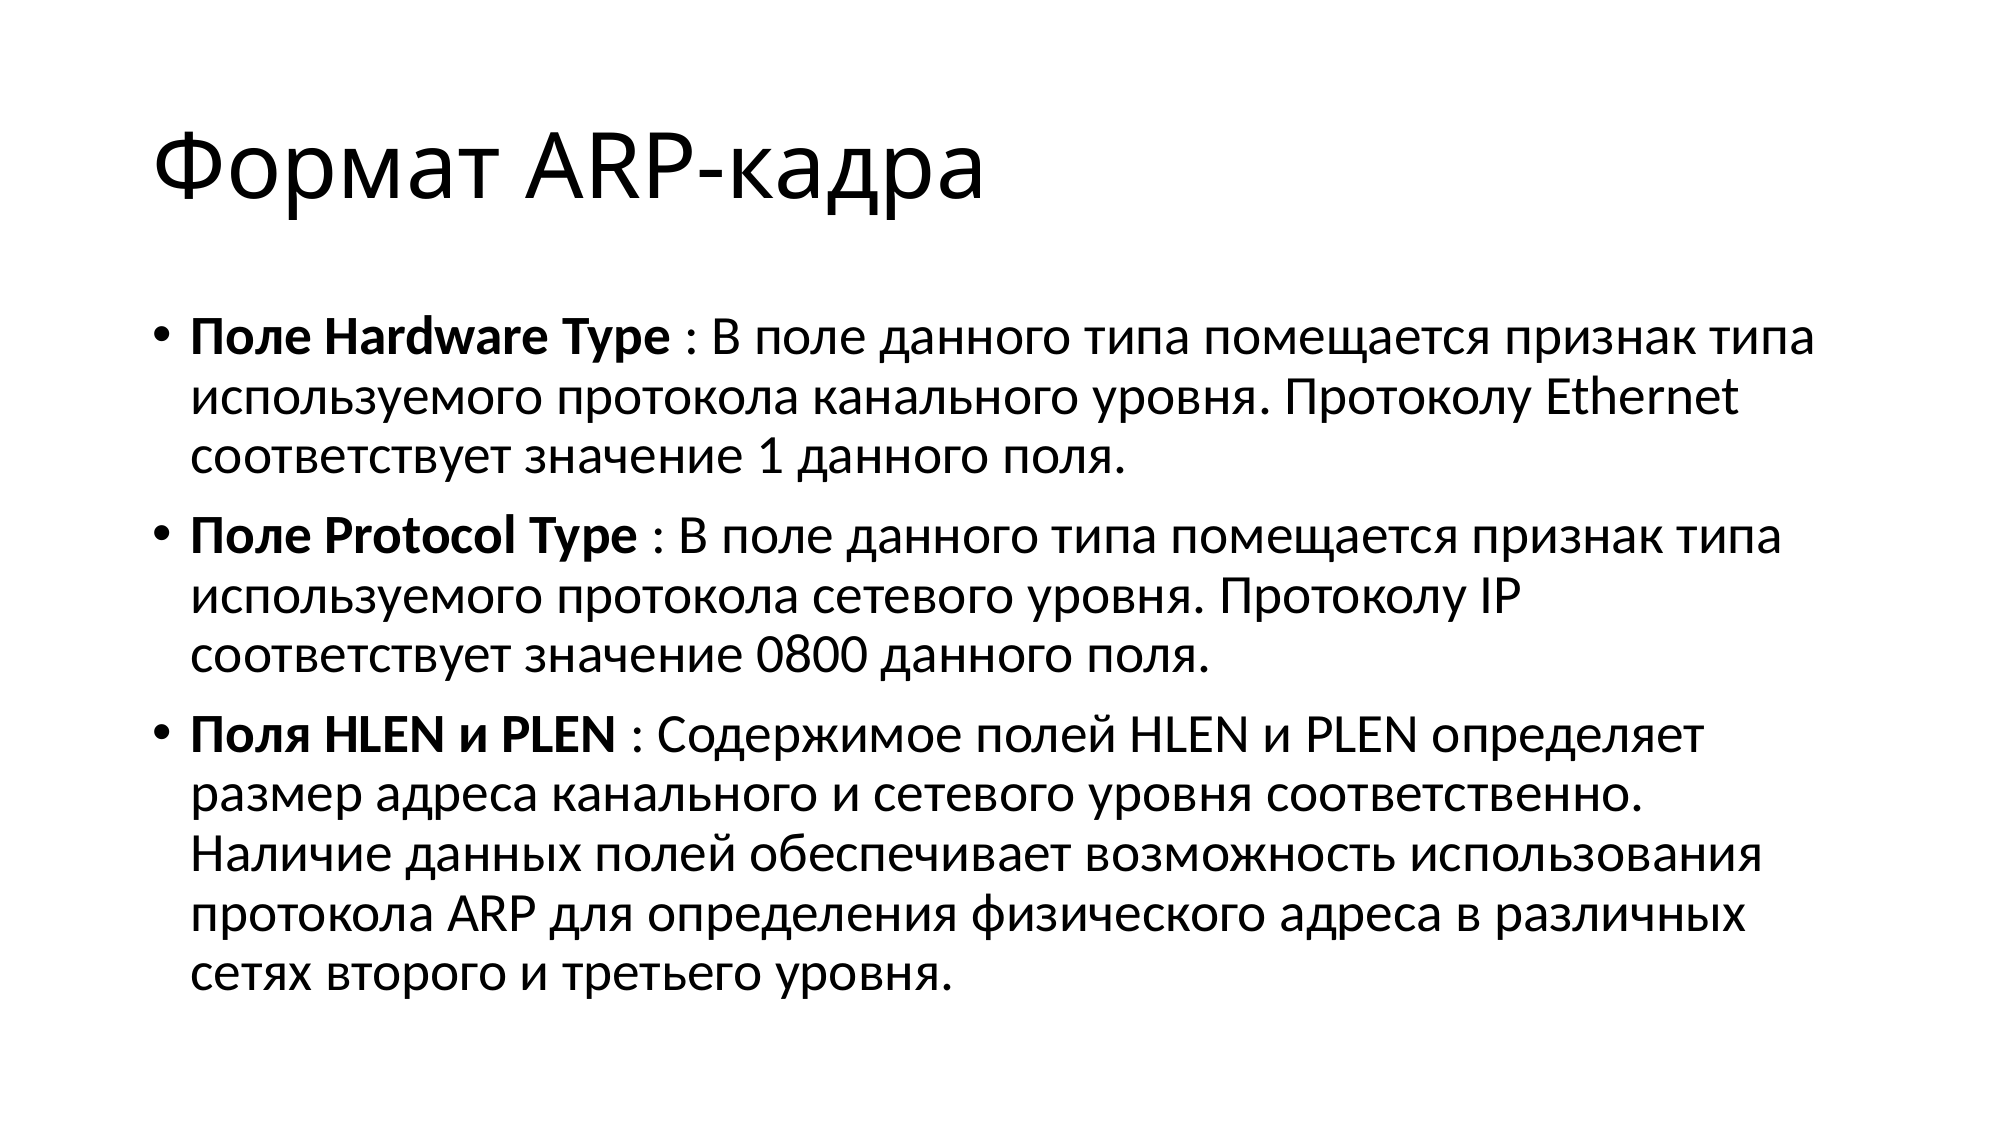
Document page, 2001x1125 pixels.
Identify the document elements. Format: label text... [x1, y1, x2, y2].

list Поле Hardware Type : В поле данного типа помещается признак типа используемого протокола канального уровня. Протоколу Ethernet соответствует значение 1 данного поля. Поле Protocol Type : В поле данного типа помещается признак типа используемого протокола сетевого уровня. Протоколу IP соответствует значение 0800 данного поля. Поля HLEN и PLEN : Содержимое полей HLEN и PLEN определяет размер адреса канального и сетевого уровня соответственно. Наличие данных полей обеспечивает возможность использования протокола ARP для определения физического адреса в различных сетях второго и третьего уровня. [137, 299, 1863, 1014]
title Формат ARP-кадра [137, 59, 1863, 278]
